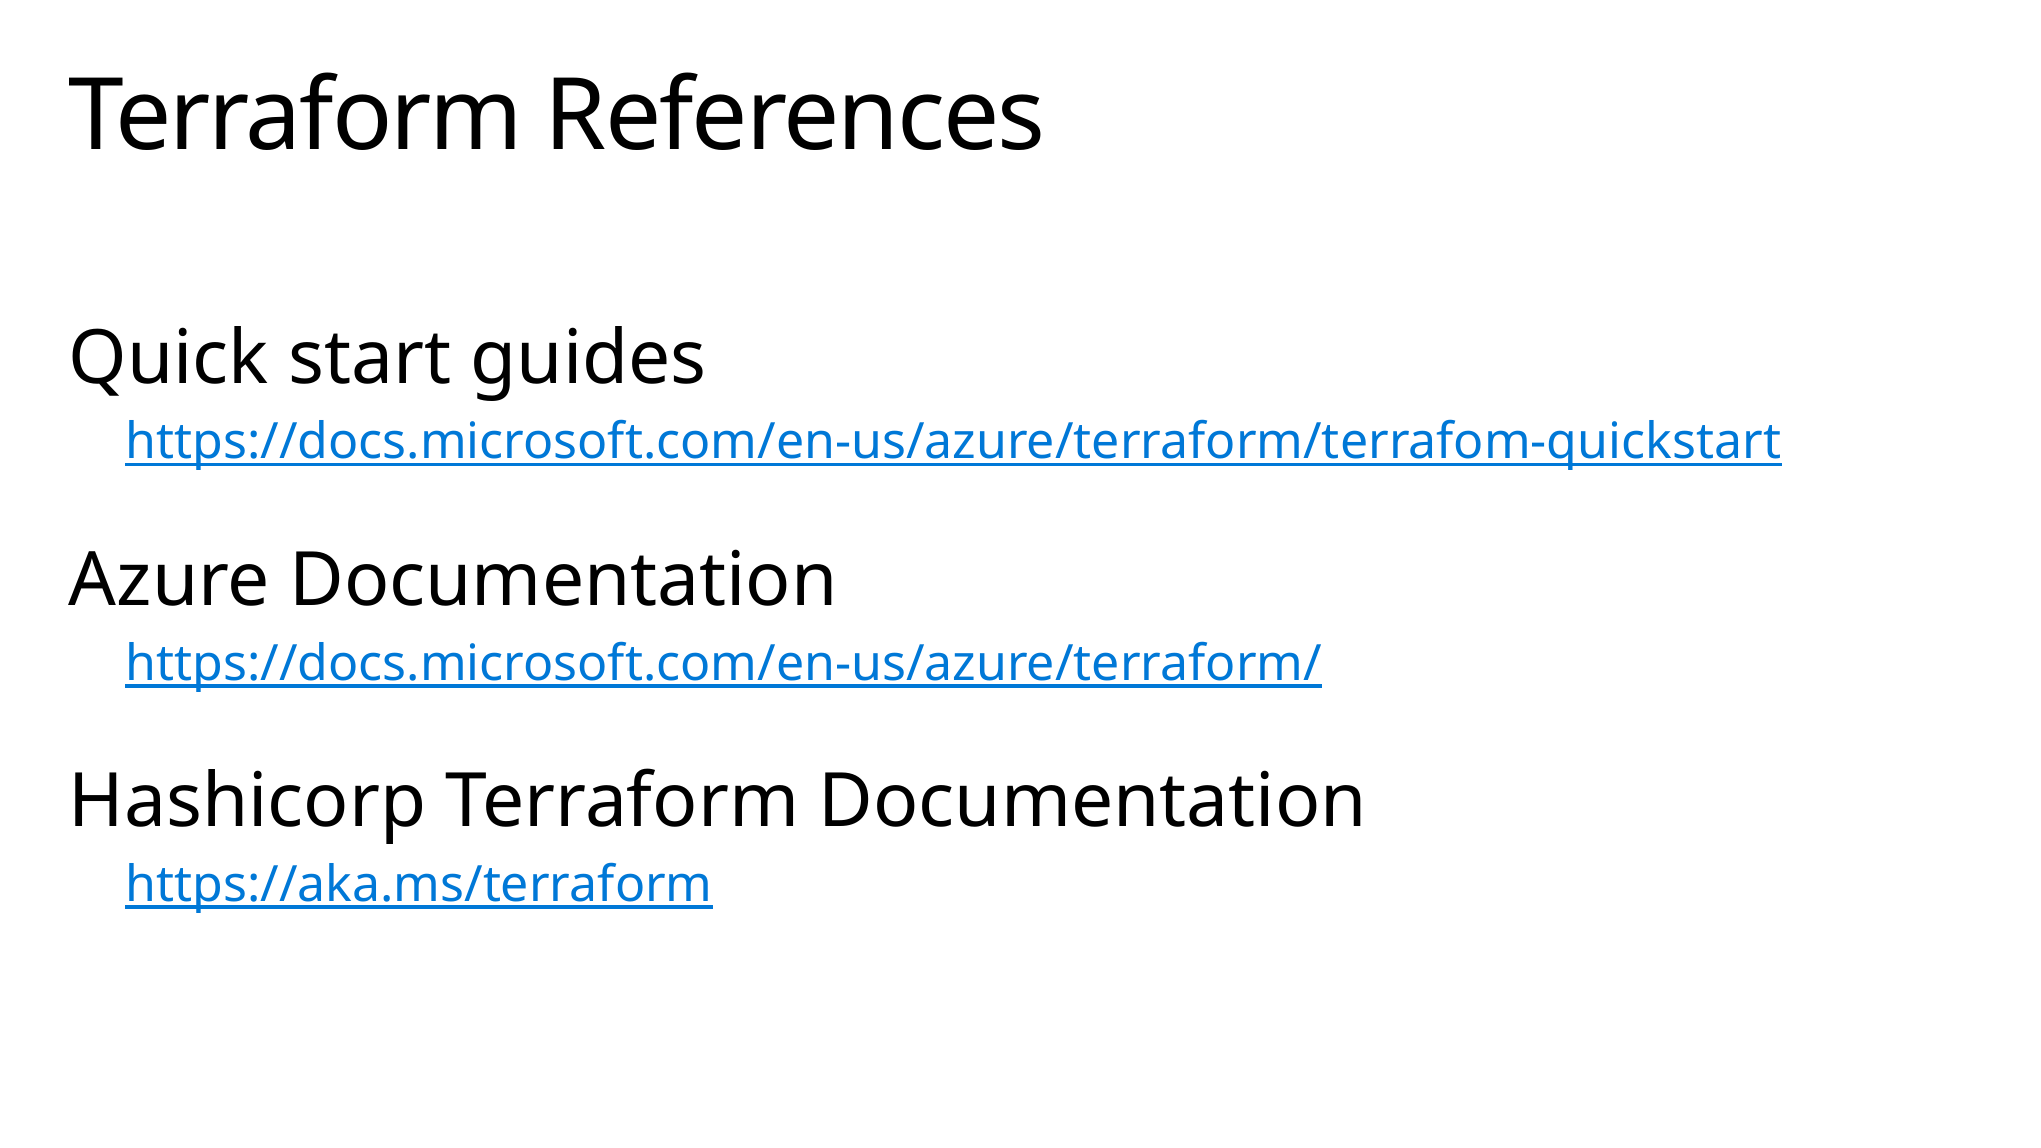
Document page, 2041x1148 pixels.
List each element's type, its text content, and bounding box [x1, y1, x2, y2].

title Terraform References [45, 48, 1996, 199]
list Quick start guides https://docs.microsoft.com/en-us/azure/terraform/terrafom-quickstart Azure Documentation https://docs.microsoft.com/en-us/azure/terraform/ Hashicorp Terraform Documentation https://aka.ms/terraform [45, 199, 1996, 1026]
